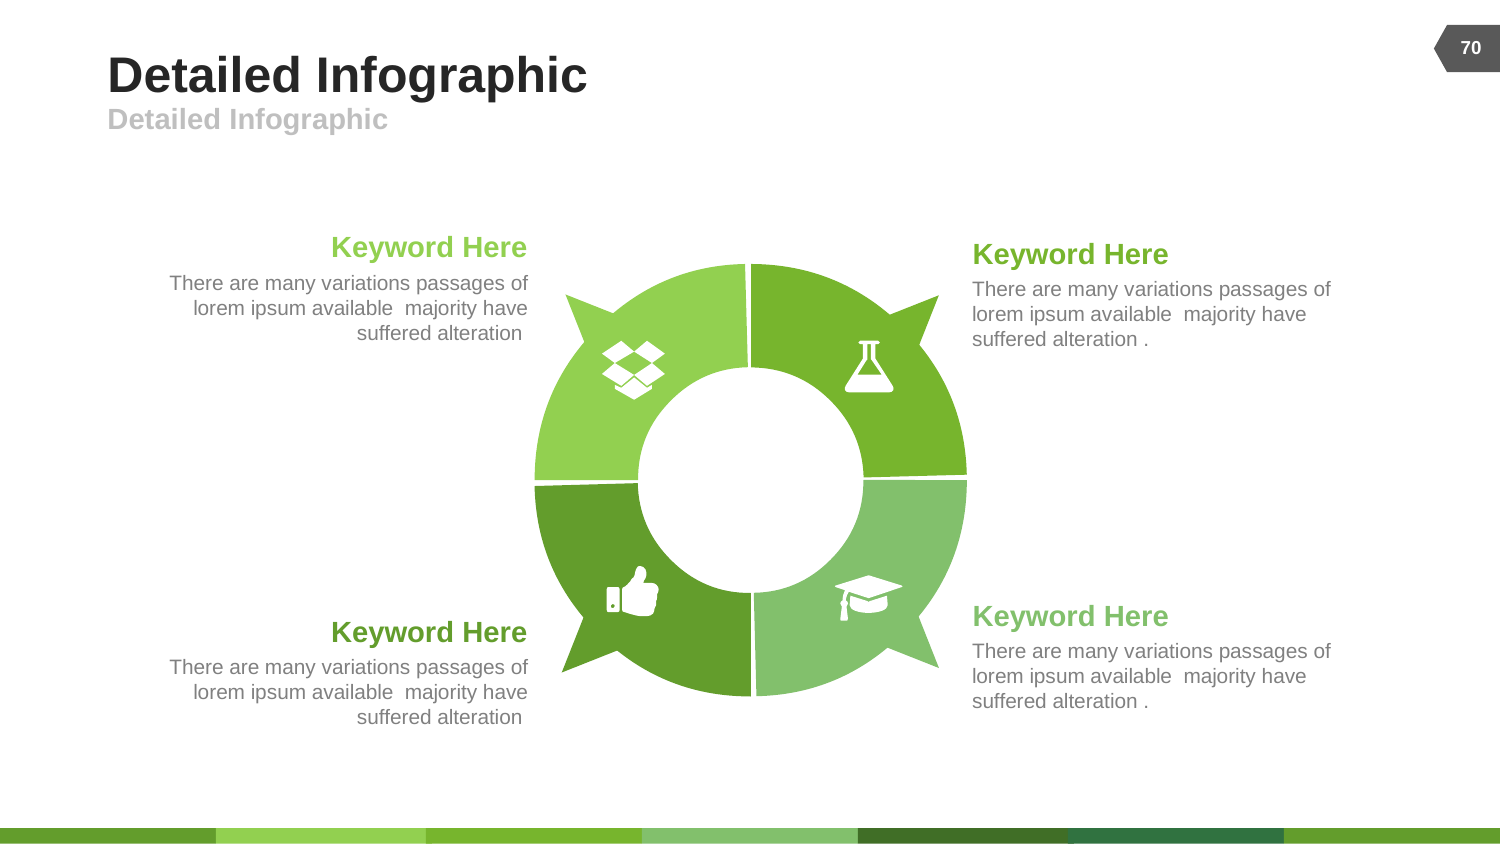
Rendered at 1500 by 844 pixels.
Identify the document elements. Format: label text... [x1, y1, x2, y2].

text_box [778, 206, 964, 506]
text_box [971, 597, 1346, 714]
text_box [723, 507, 1026, 695]
list Detailed Infographic [107, 101, 783, 135]
slide_number 70 [1439, 24, 1500, 70]
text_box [533, 454, 724, 757]
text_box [477, 269, 773, 453]
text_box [159, 613, 529, 730]
title Detailed Infographic [107, 43, 1033, 102]
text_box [154, 228, 529, 346]
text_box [971, 235, 1346, 352]
